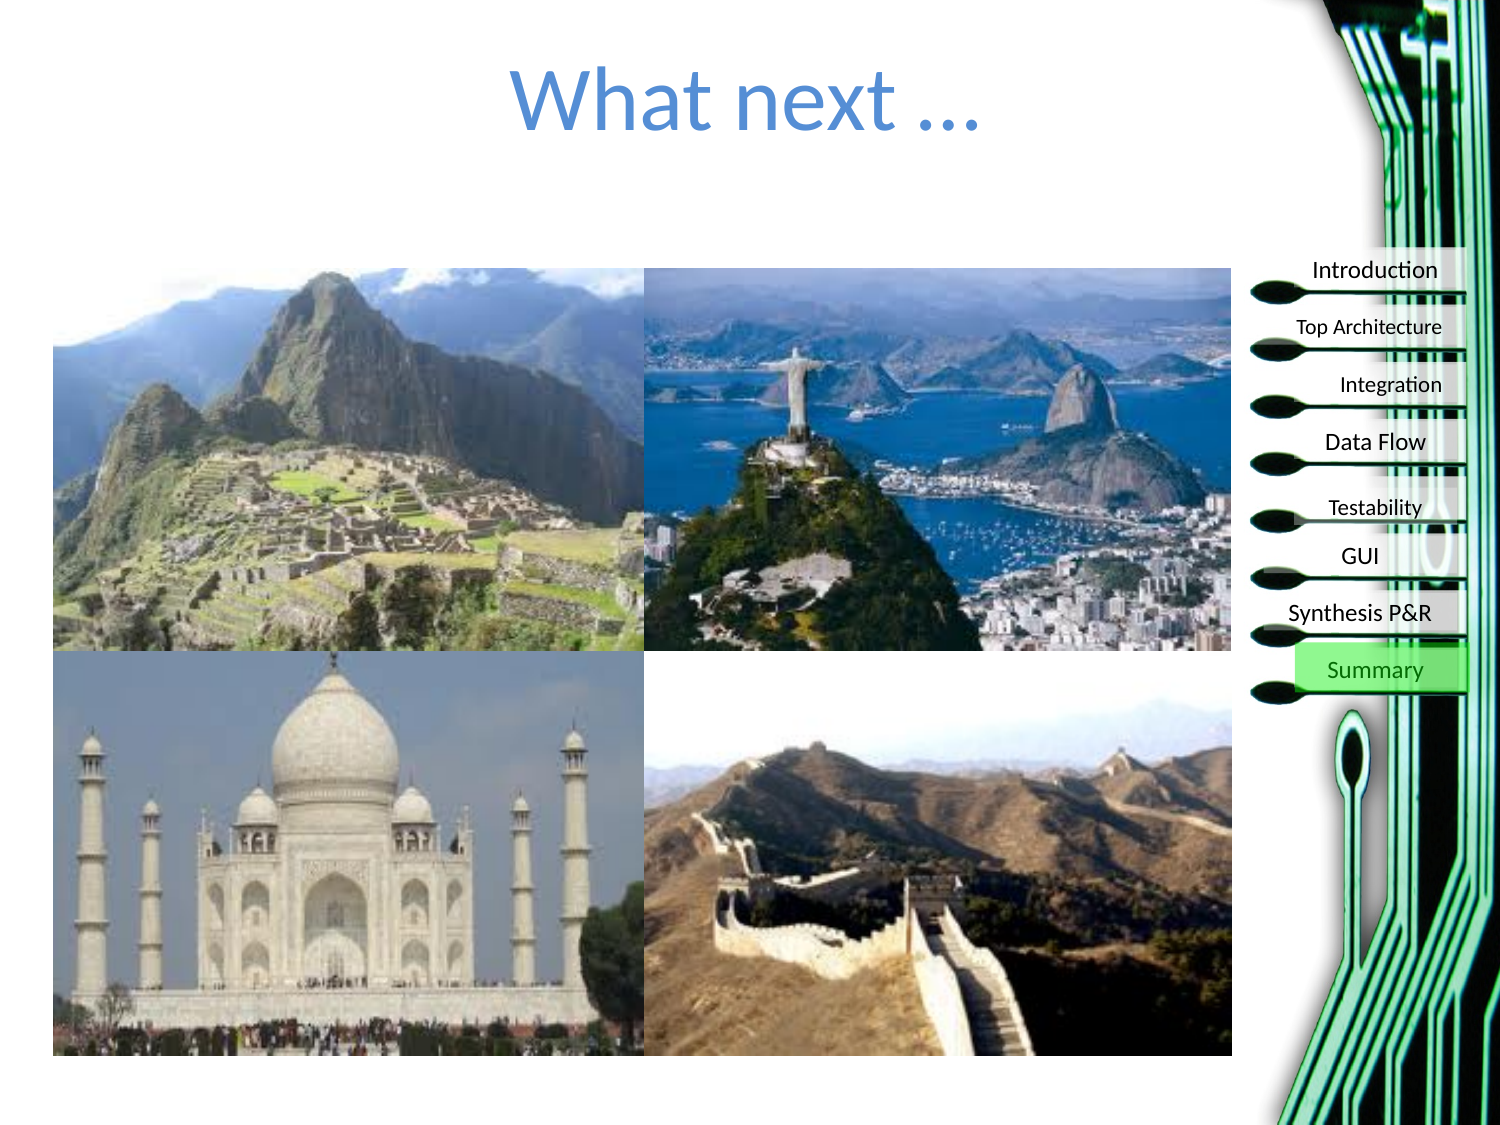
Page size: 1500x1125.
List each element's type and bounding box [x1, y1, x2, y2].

text_box [0, 0, 1500, 1125]
text_box [52, 268, 1232, 1056]
